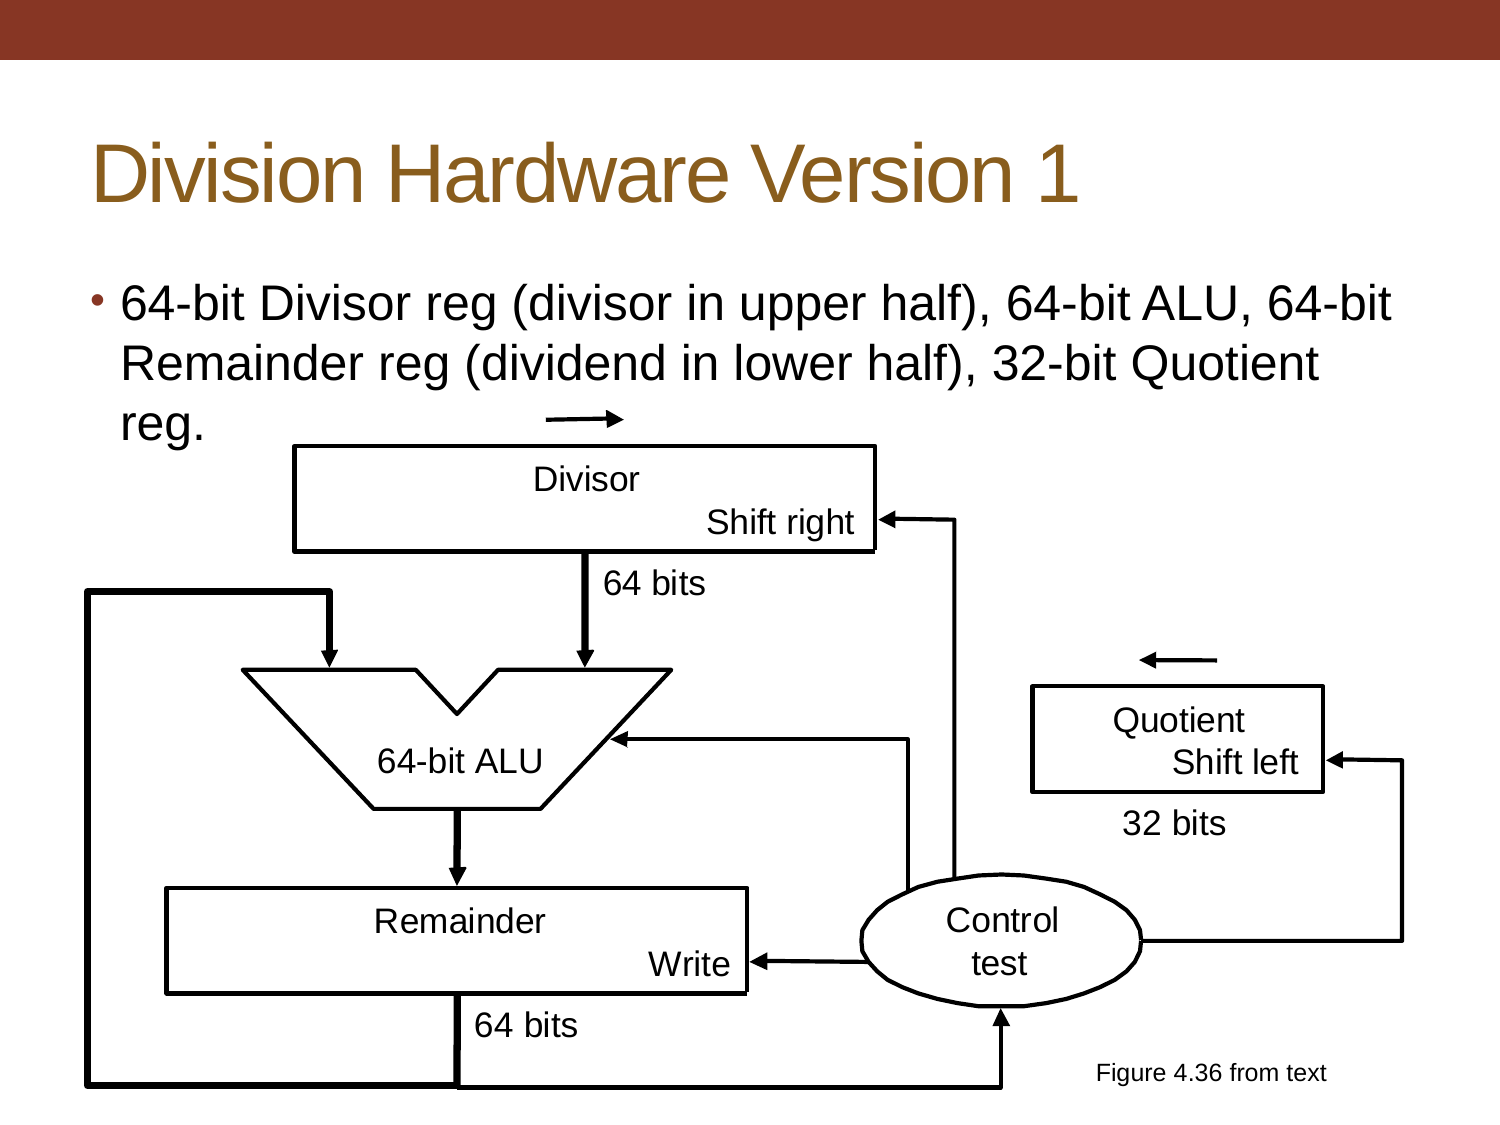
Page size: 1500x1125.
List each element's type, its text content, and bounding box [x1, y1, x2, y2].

list 64-bit Divisor reg (divisor in upper half), 64-bit ALU, 64-bit Remainder reg (dividend in lower half), 32-bit Quotient reg. [75, 262, 1425, 1063]
title Division Hardware Version 1 [75, 87, 1425, 250]
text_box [87, 409, 1403, 1088]
